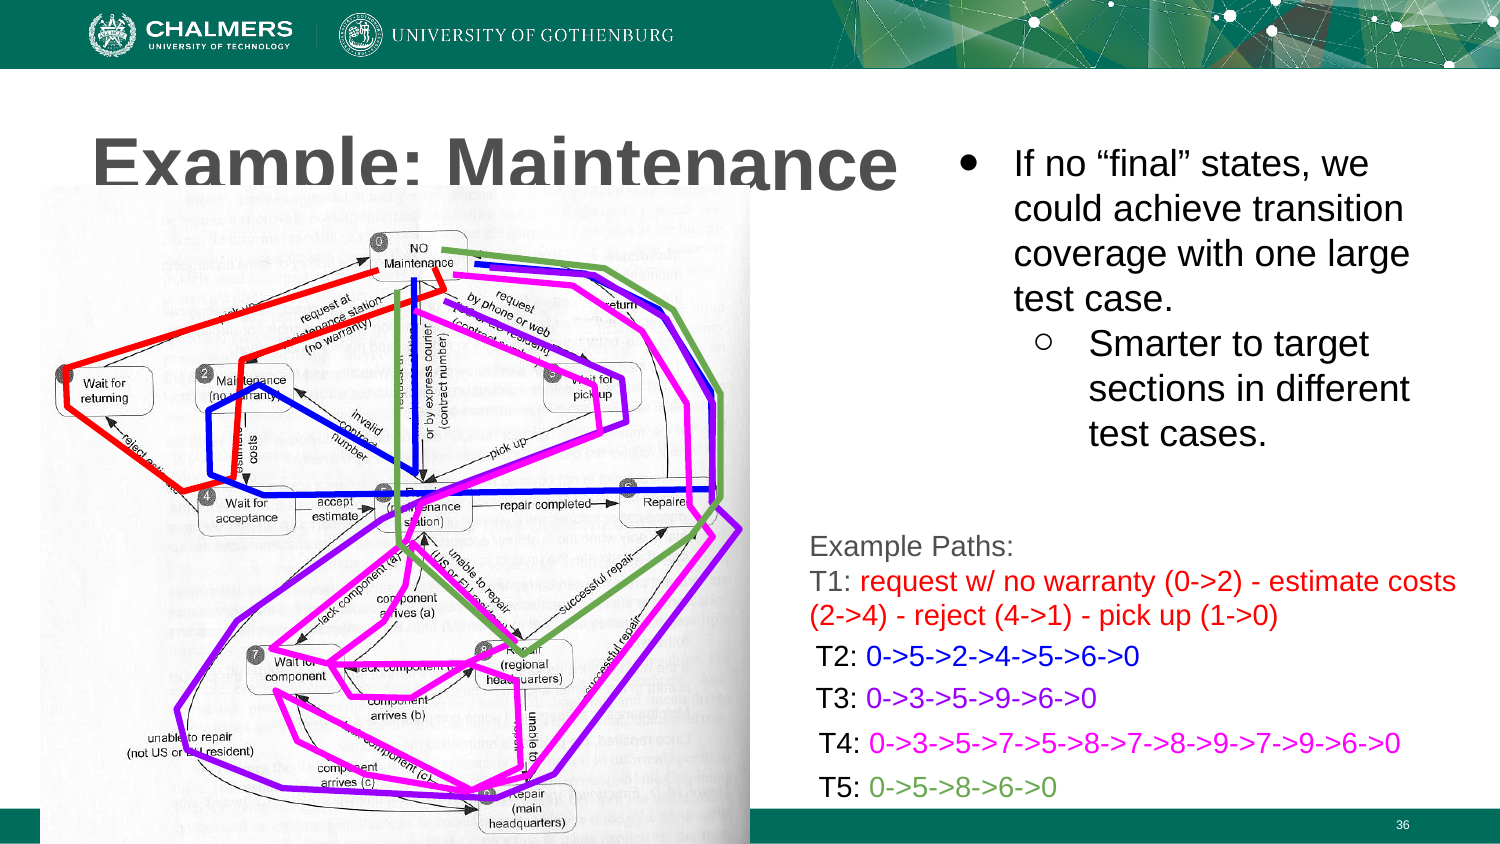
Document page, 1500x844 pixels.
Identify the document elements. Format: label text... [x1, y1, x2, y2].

picture [40, 185, 751, 844]
title Example: Maintenance [76, 100, 1425, 211]
text_box Example Paths: T1: request w/ no warranty (0->2) - estimate costs (2->4) - reject (4->1) - pick up (1->0) [794, 511, 1476, 668]
slide_number ‹#› [1074, 809, 1425, 844]
text_box T4: 0->3->5->7->5->8->7->8->9->7->9->6->0 [803, 708, 1467, 754]
text_box T2: 0->5->2->4->5->6->0 [800, 622, 1426, 668]
text_box T3: 0->3->5->9->6->0 [800, 664, 1328, 709]
text_box T5: 0->5->8->6->0 [803, 753, 1331, 799]
picture [64, 0, 696, 85]
picture [759, 0, 1500, 68]
text_box If no “final” states, we could achieve transition coverage with one large test case. Smarter to target sections in different test cases. [923, 123, 1440, 511]
